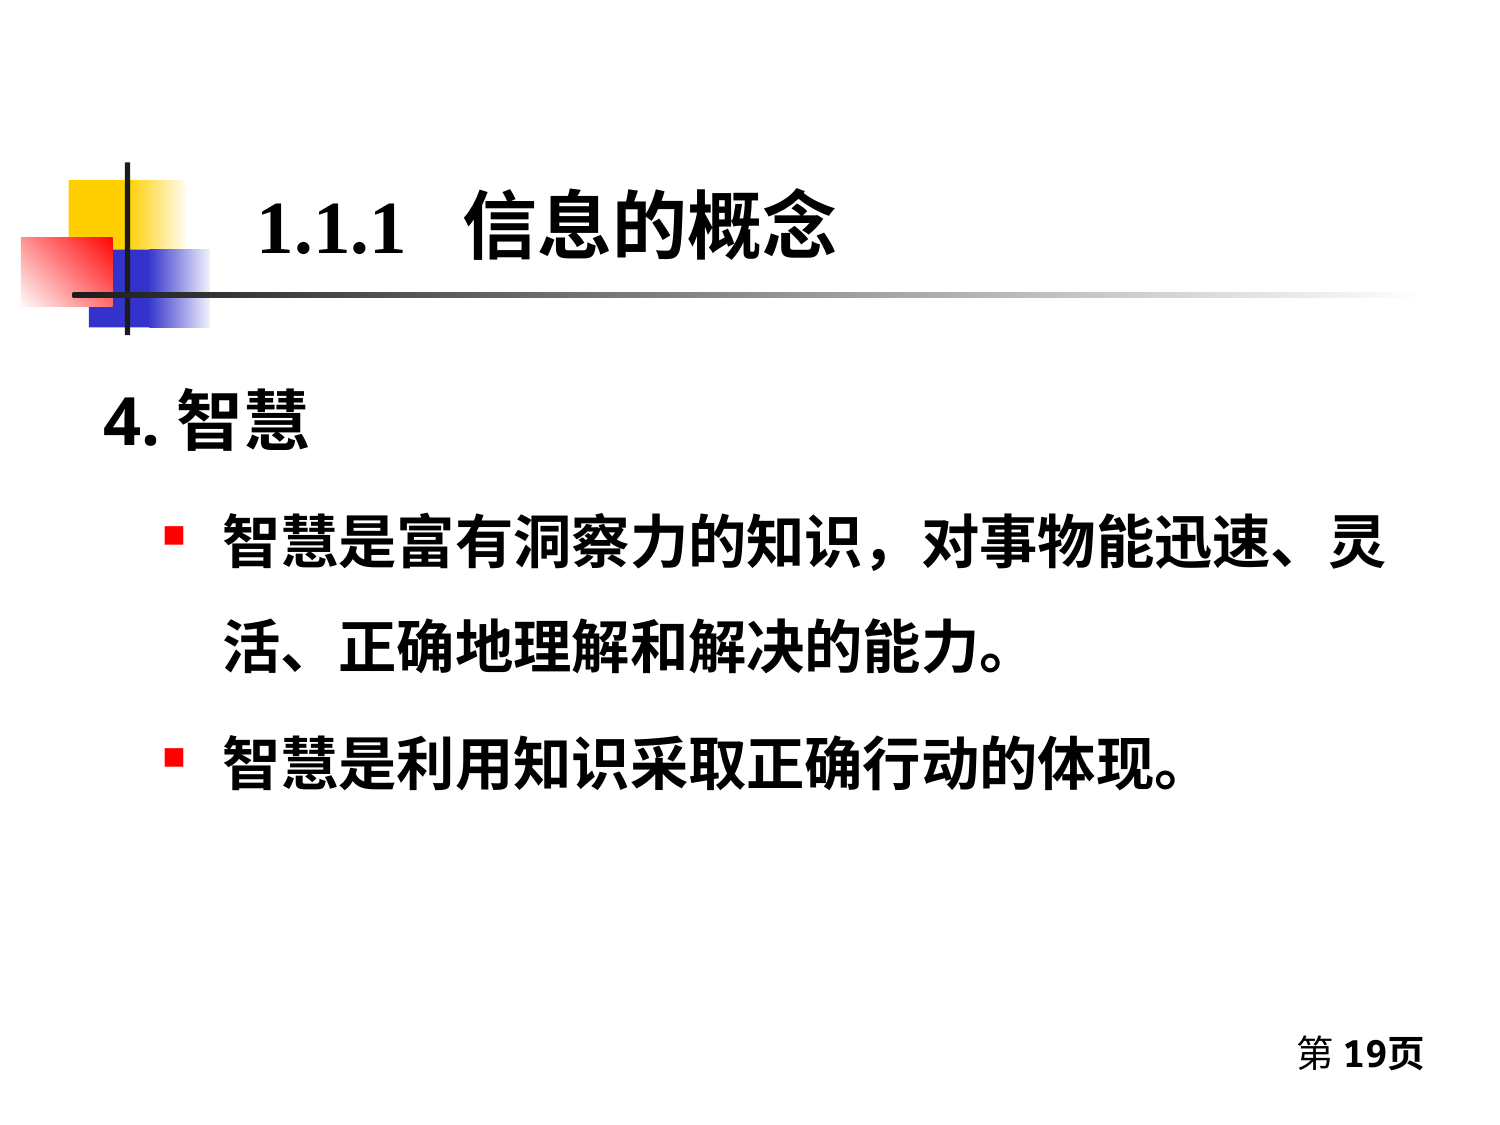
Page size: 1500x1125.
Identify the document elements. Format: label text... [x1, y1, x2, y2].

text_box 1.1.1 信息的概念 [242, 148, 1117, 299]
list 4.智慧 智慧是富有洞察力的知识，对事物能迅速、灵活、正确地理解和解决的能力。 智慧是利用知识采取正确行动的体现。 [88, 370, 1424, 1001]
